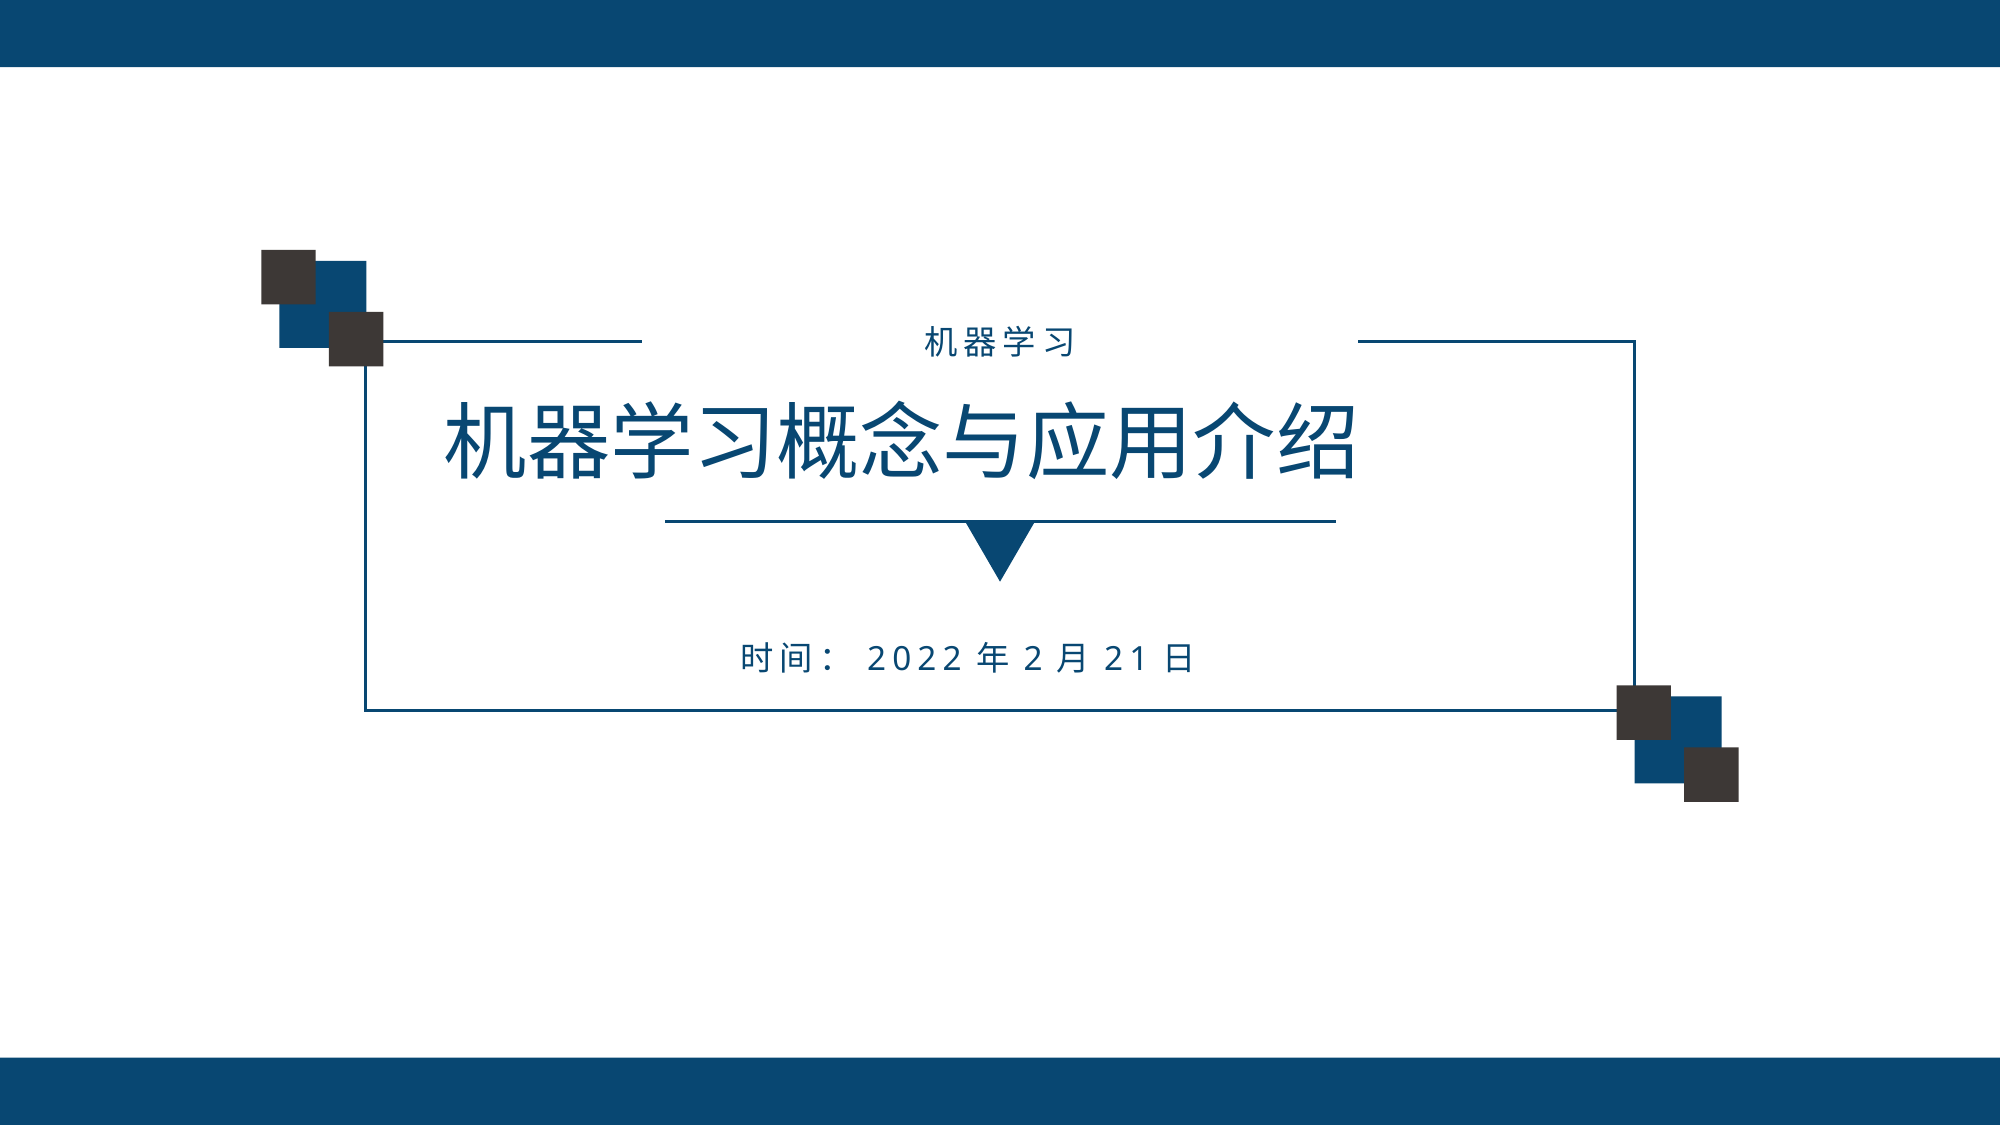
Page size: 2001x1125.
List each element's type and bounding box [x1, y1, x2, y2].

text_box [0, 0, 2000, 68]
text_box [261, 250, 1739, 802]
text_box [0, 1057, 2000, 1125]
